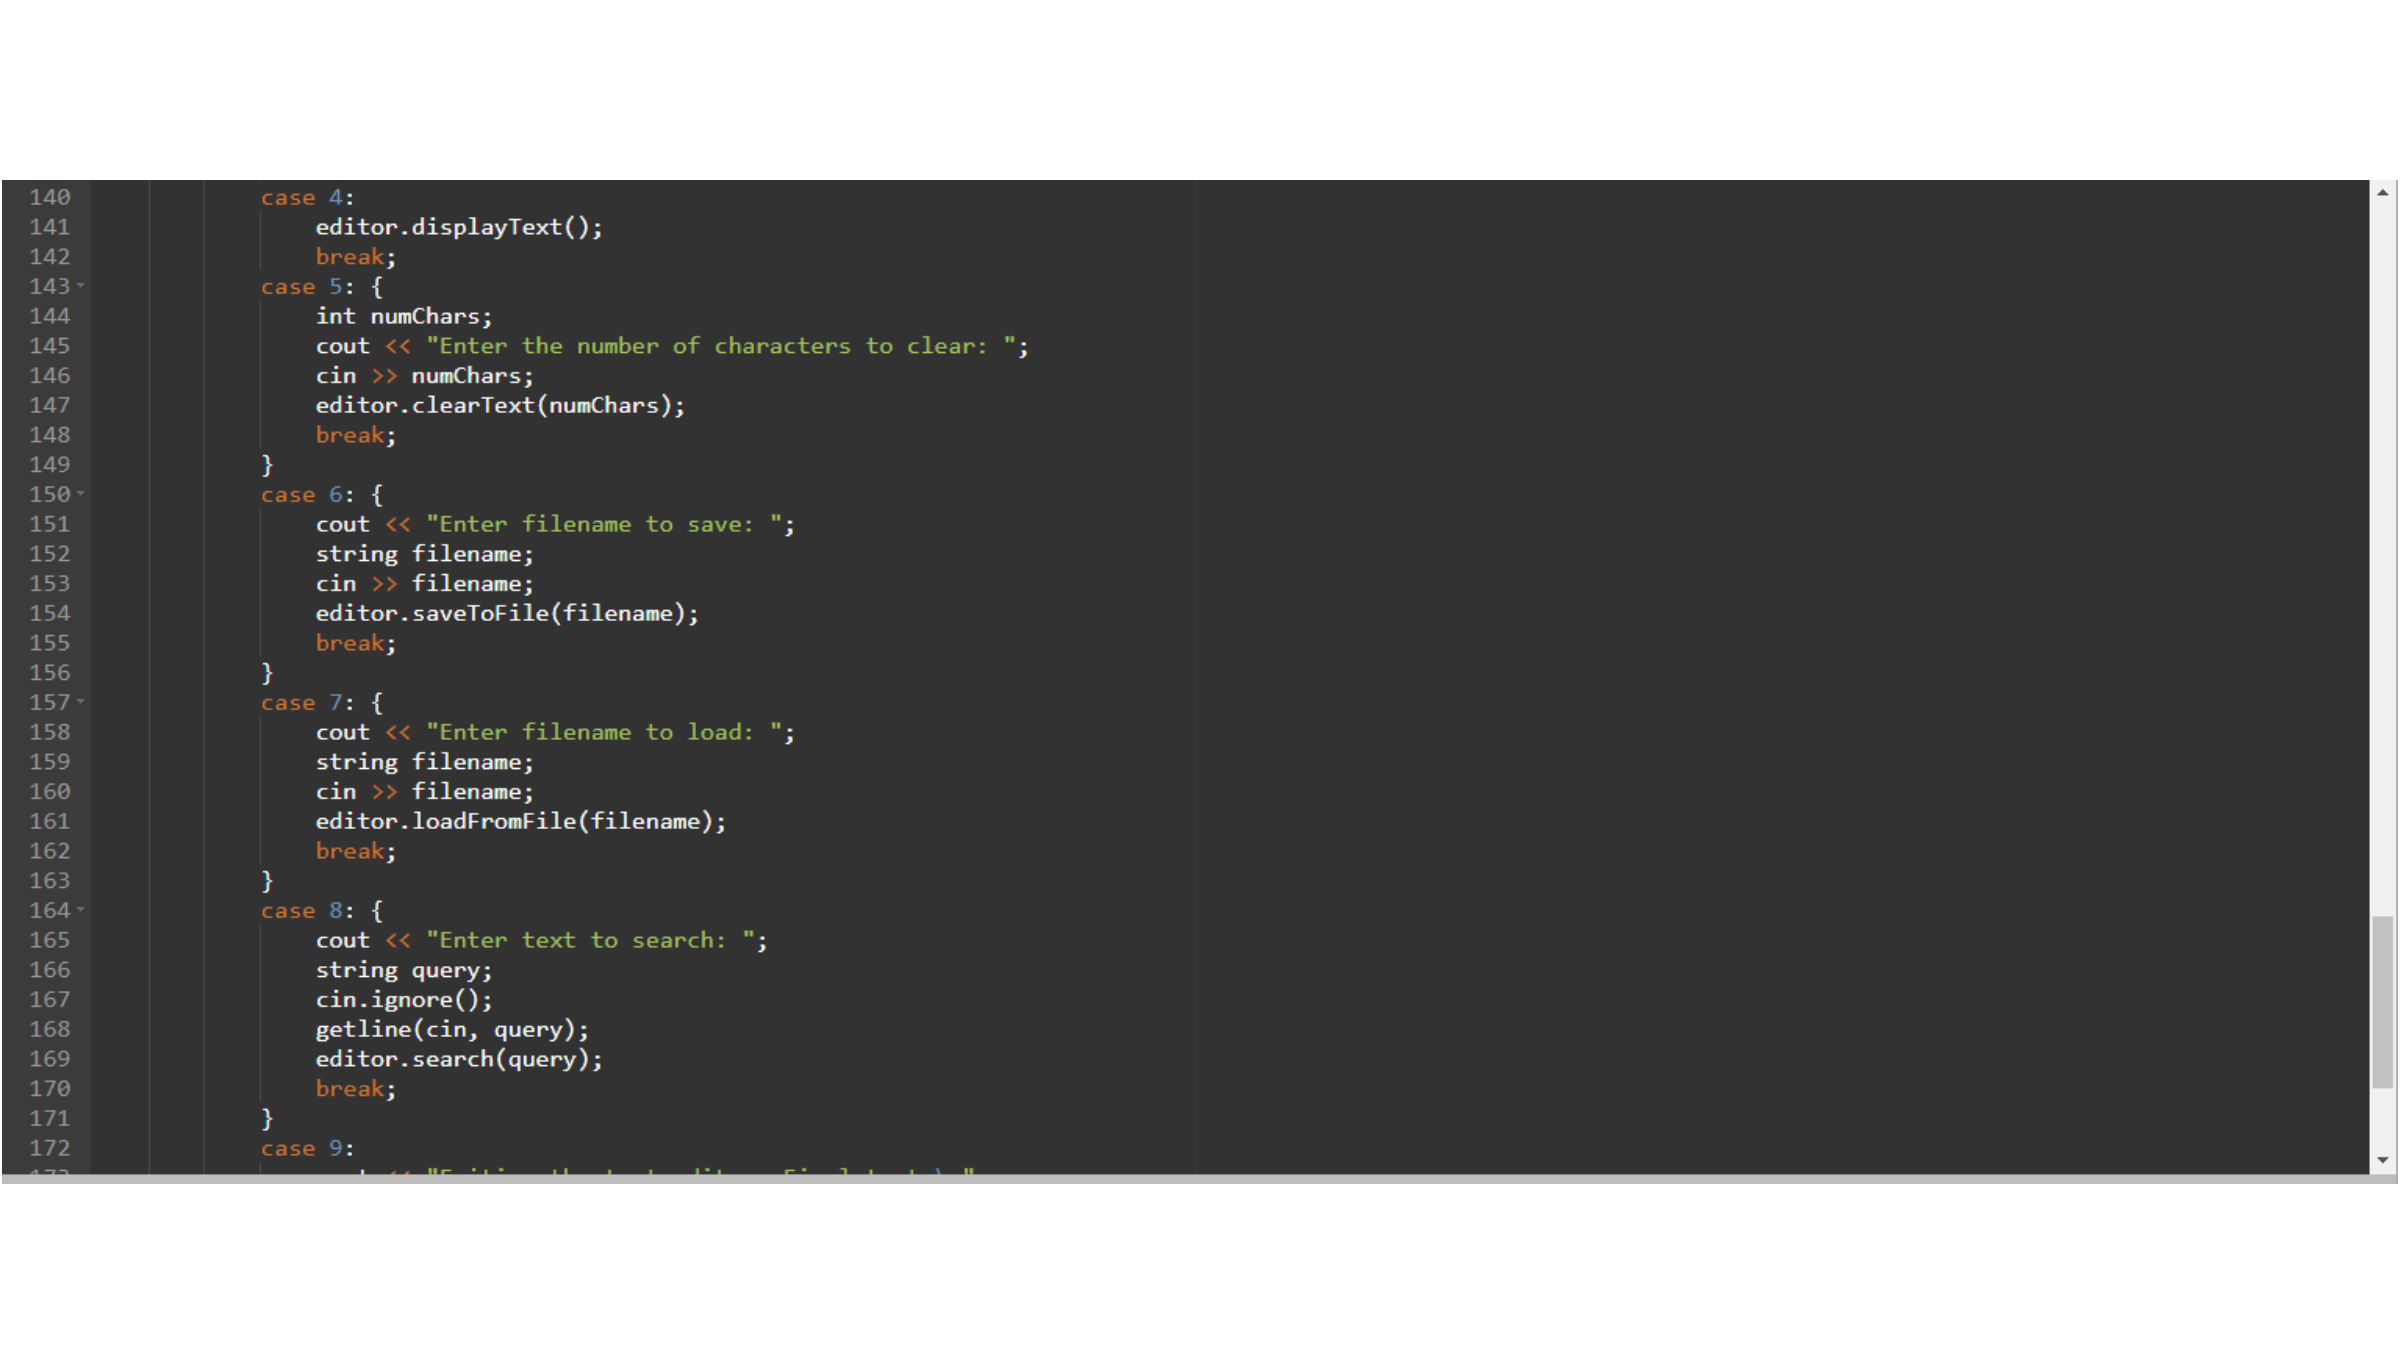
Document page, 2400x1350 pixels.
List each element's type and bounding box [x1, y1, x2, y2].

picture [2, 180, 2398, 1184]
